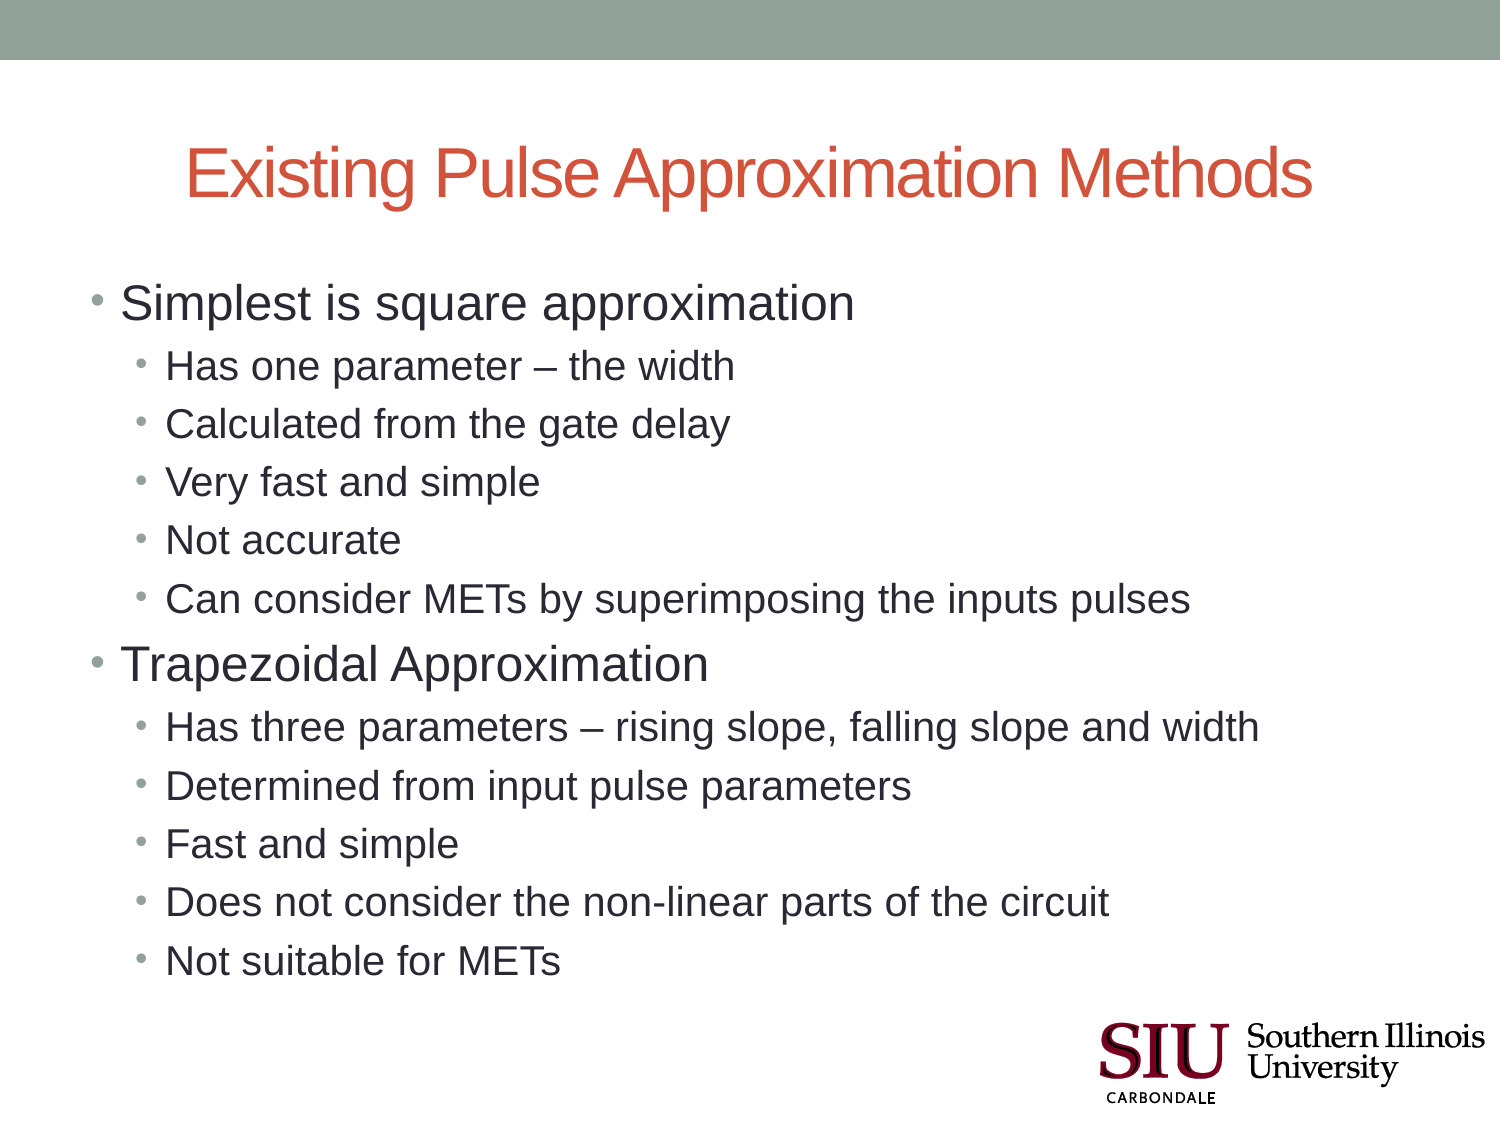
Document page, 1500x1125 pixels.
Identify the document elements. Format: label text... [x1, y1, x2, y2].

title Existing Pulse Approximation Methods [75, 87, 1425, 250]
list Simplest is square approximation Has one parameter – the width Calculated from the gate delay Very fast and simple Not accurate Can consider METs by superimposing the inputs pulses Trapezoidal Approximation Has three parameters – rising slope, falling slope and width Determined from input pulse parameters Fast and simple Does not consider the non-linear parts of the circuit Not suitable for METs [75, 262, 1425, 1063]
